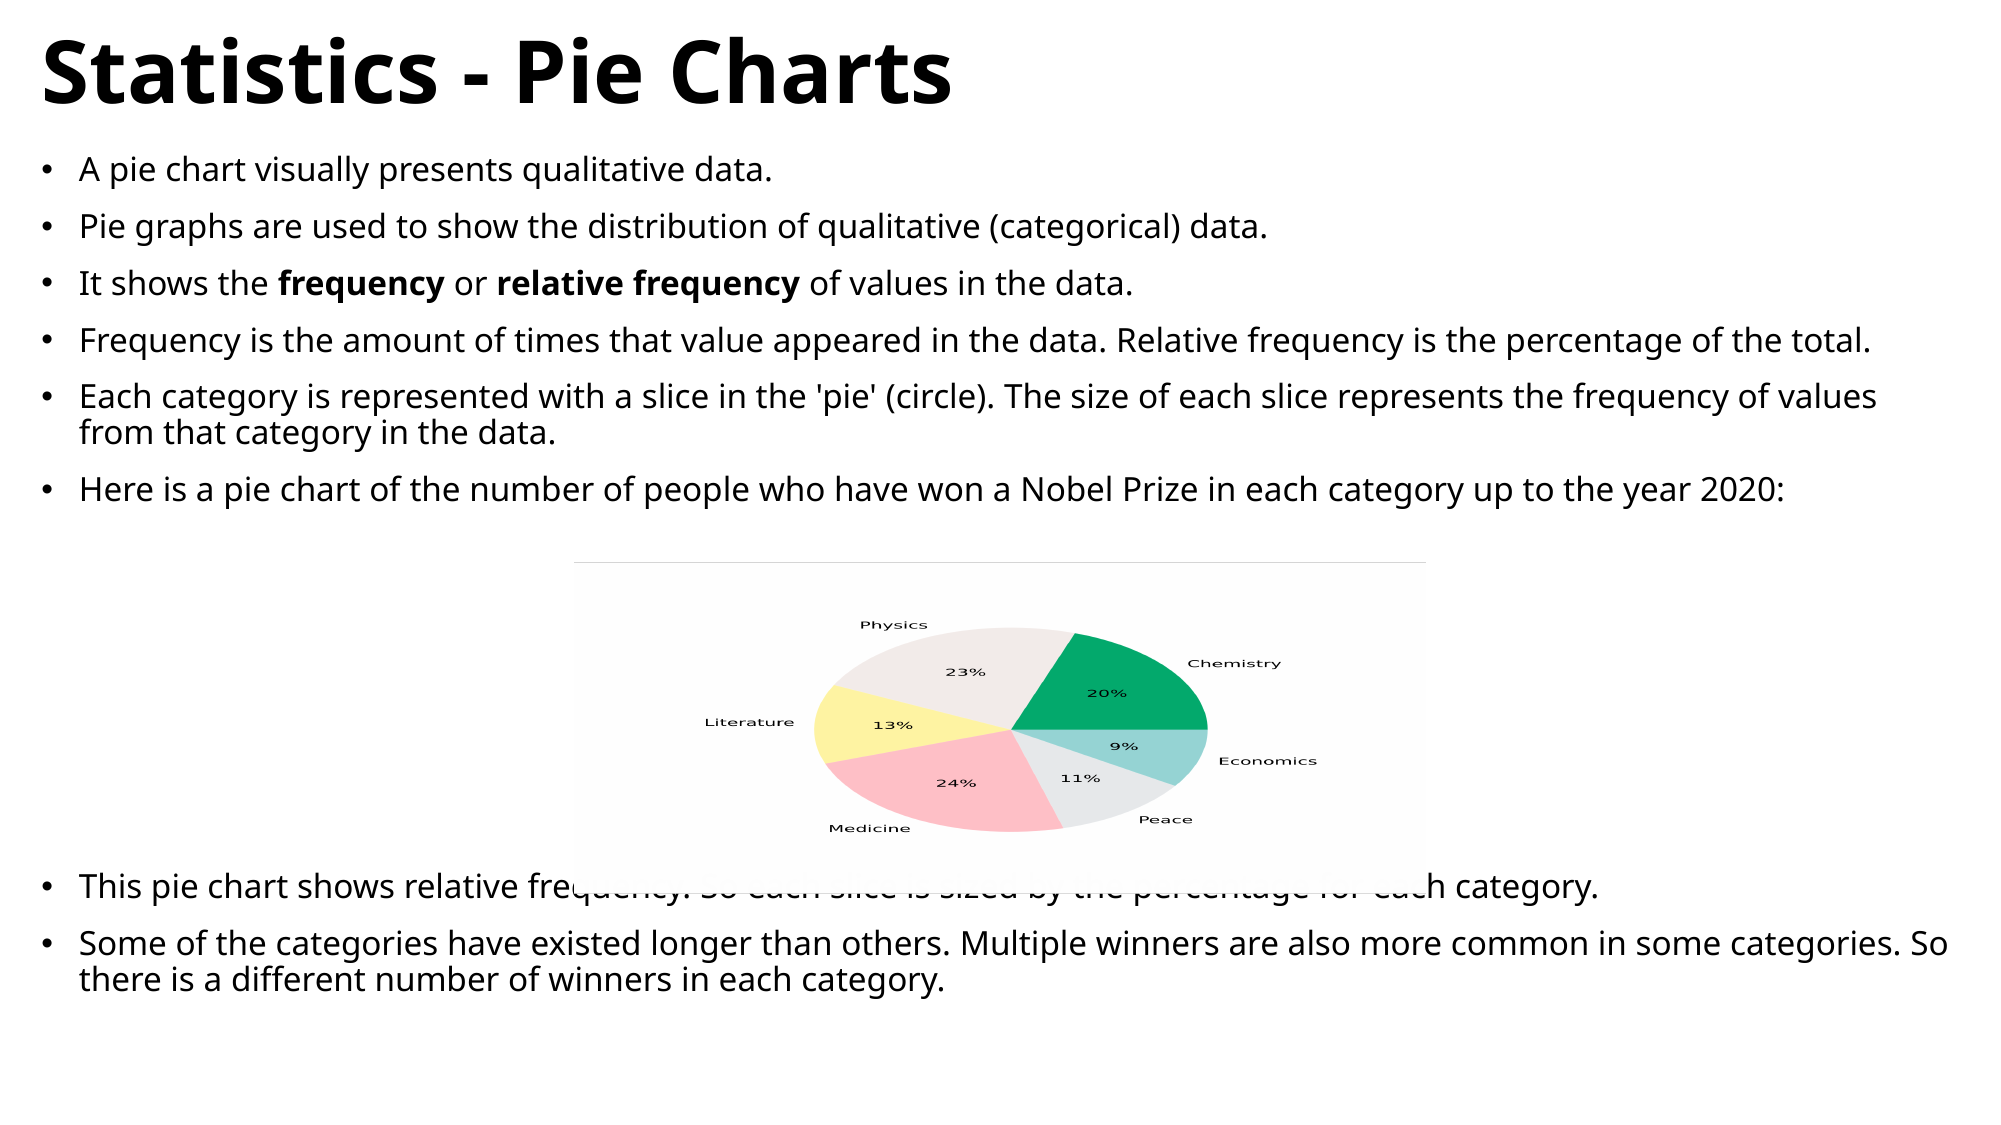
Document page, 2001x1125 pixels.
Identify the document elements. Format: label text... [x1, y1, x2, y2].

picture [574, 562, 1426, 894]
title Statistics - Pie Charts [26, 20, 1974, 130]
list A pie chart visually presents qualitative data. Pie graphs are used to show the distribution of qualitative (categorical) data. It shows the frequency or relative frequency of values in the data. Frequency is the amount of times that value appeared in the data. Relative frequency is the percentage of the total. Each category is represented with a slice in the 'pie' (circle). The size of each slice represents the frequency of values from that category in the data. Here is a pie chart of the number of people who have won a Nobel Prize in each category up to the year 2020: This pie chart shows relative frequency. So each slice is sized by the percentage for each category. Some of the categories have existed longer than others. Multiple winners are also more common in some categories. So there is a different number of winners in each category. [26, 145, 1974, 1108]
